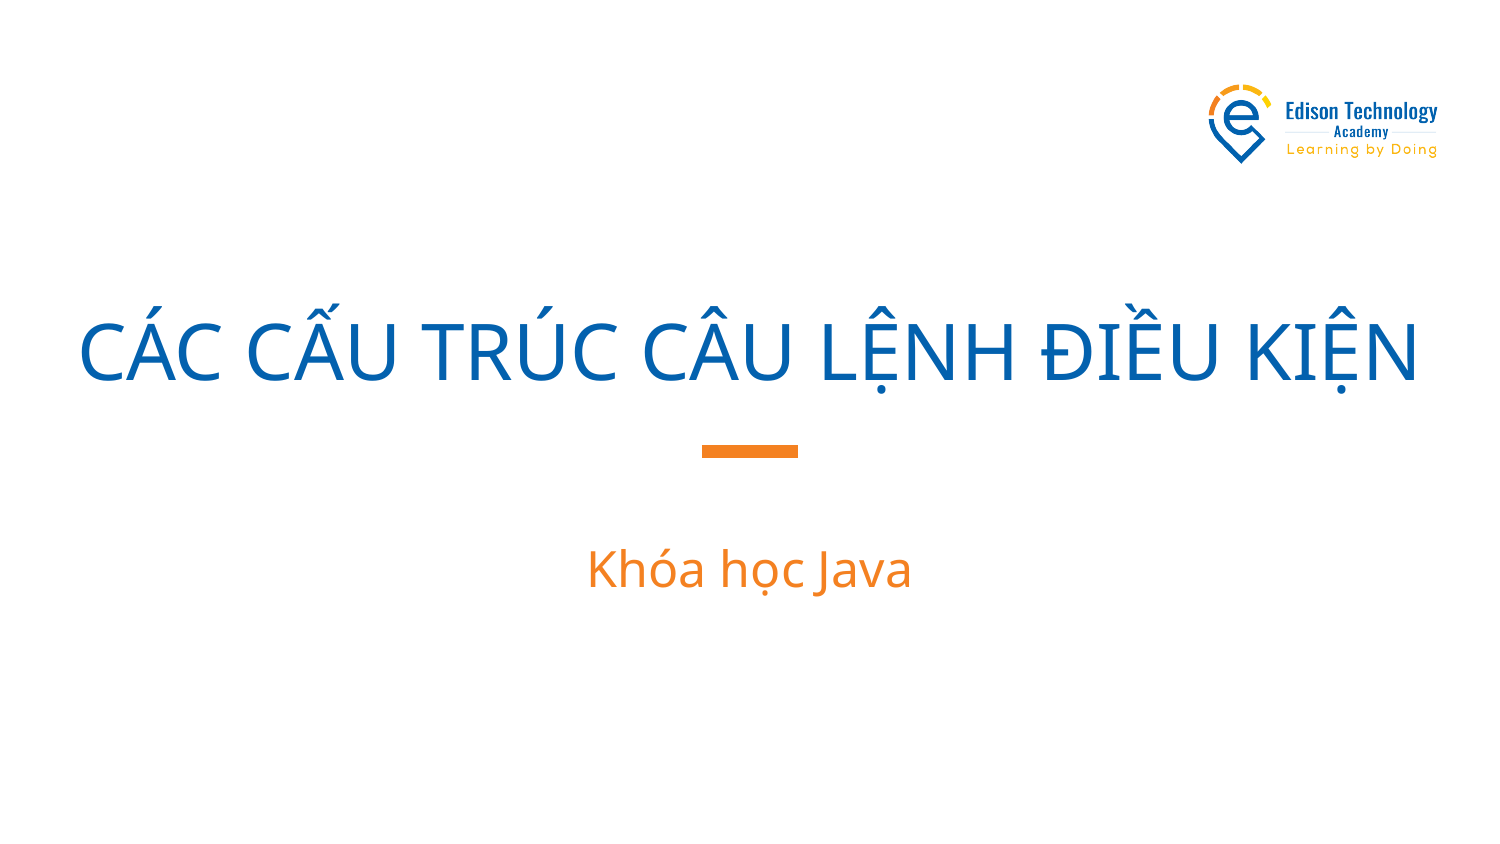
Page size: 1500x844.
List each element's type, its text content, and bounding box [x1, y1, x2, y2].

picture [1147, 83, 1500, 167]
subtitle Khóa học Java [51, 519, 1449, 640]
title CÁC CẤU TRÚC CÂU LỆNH ĐIỀU KIỆN [51, 178, 1449, 419]
